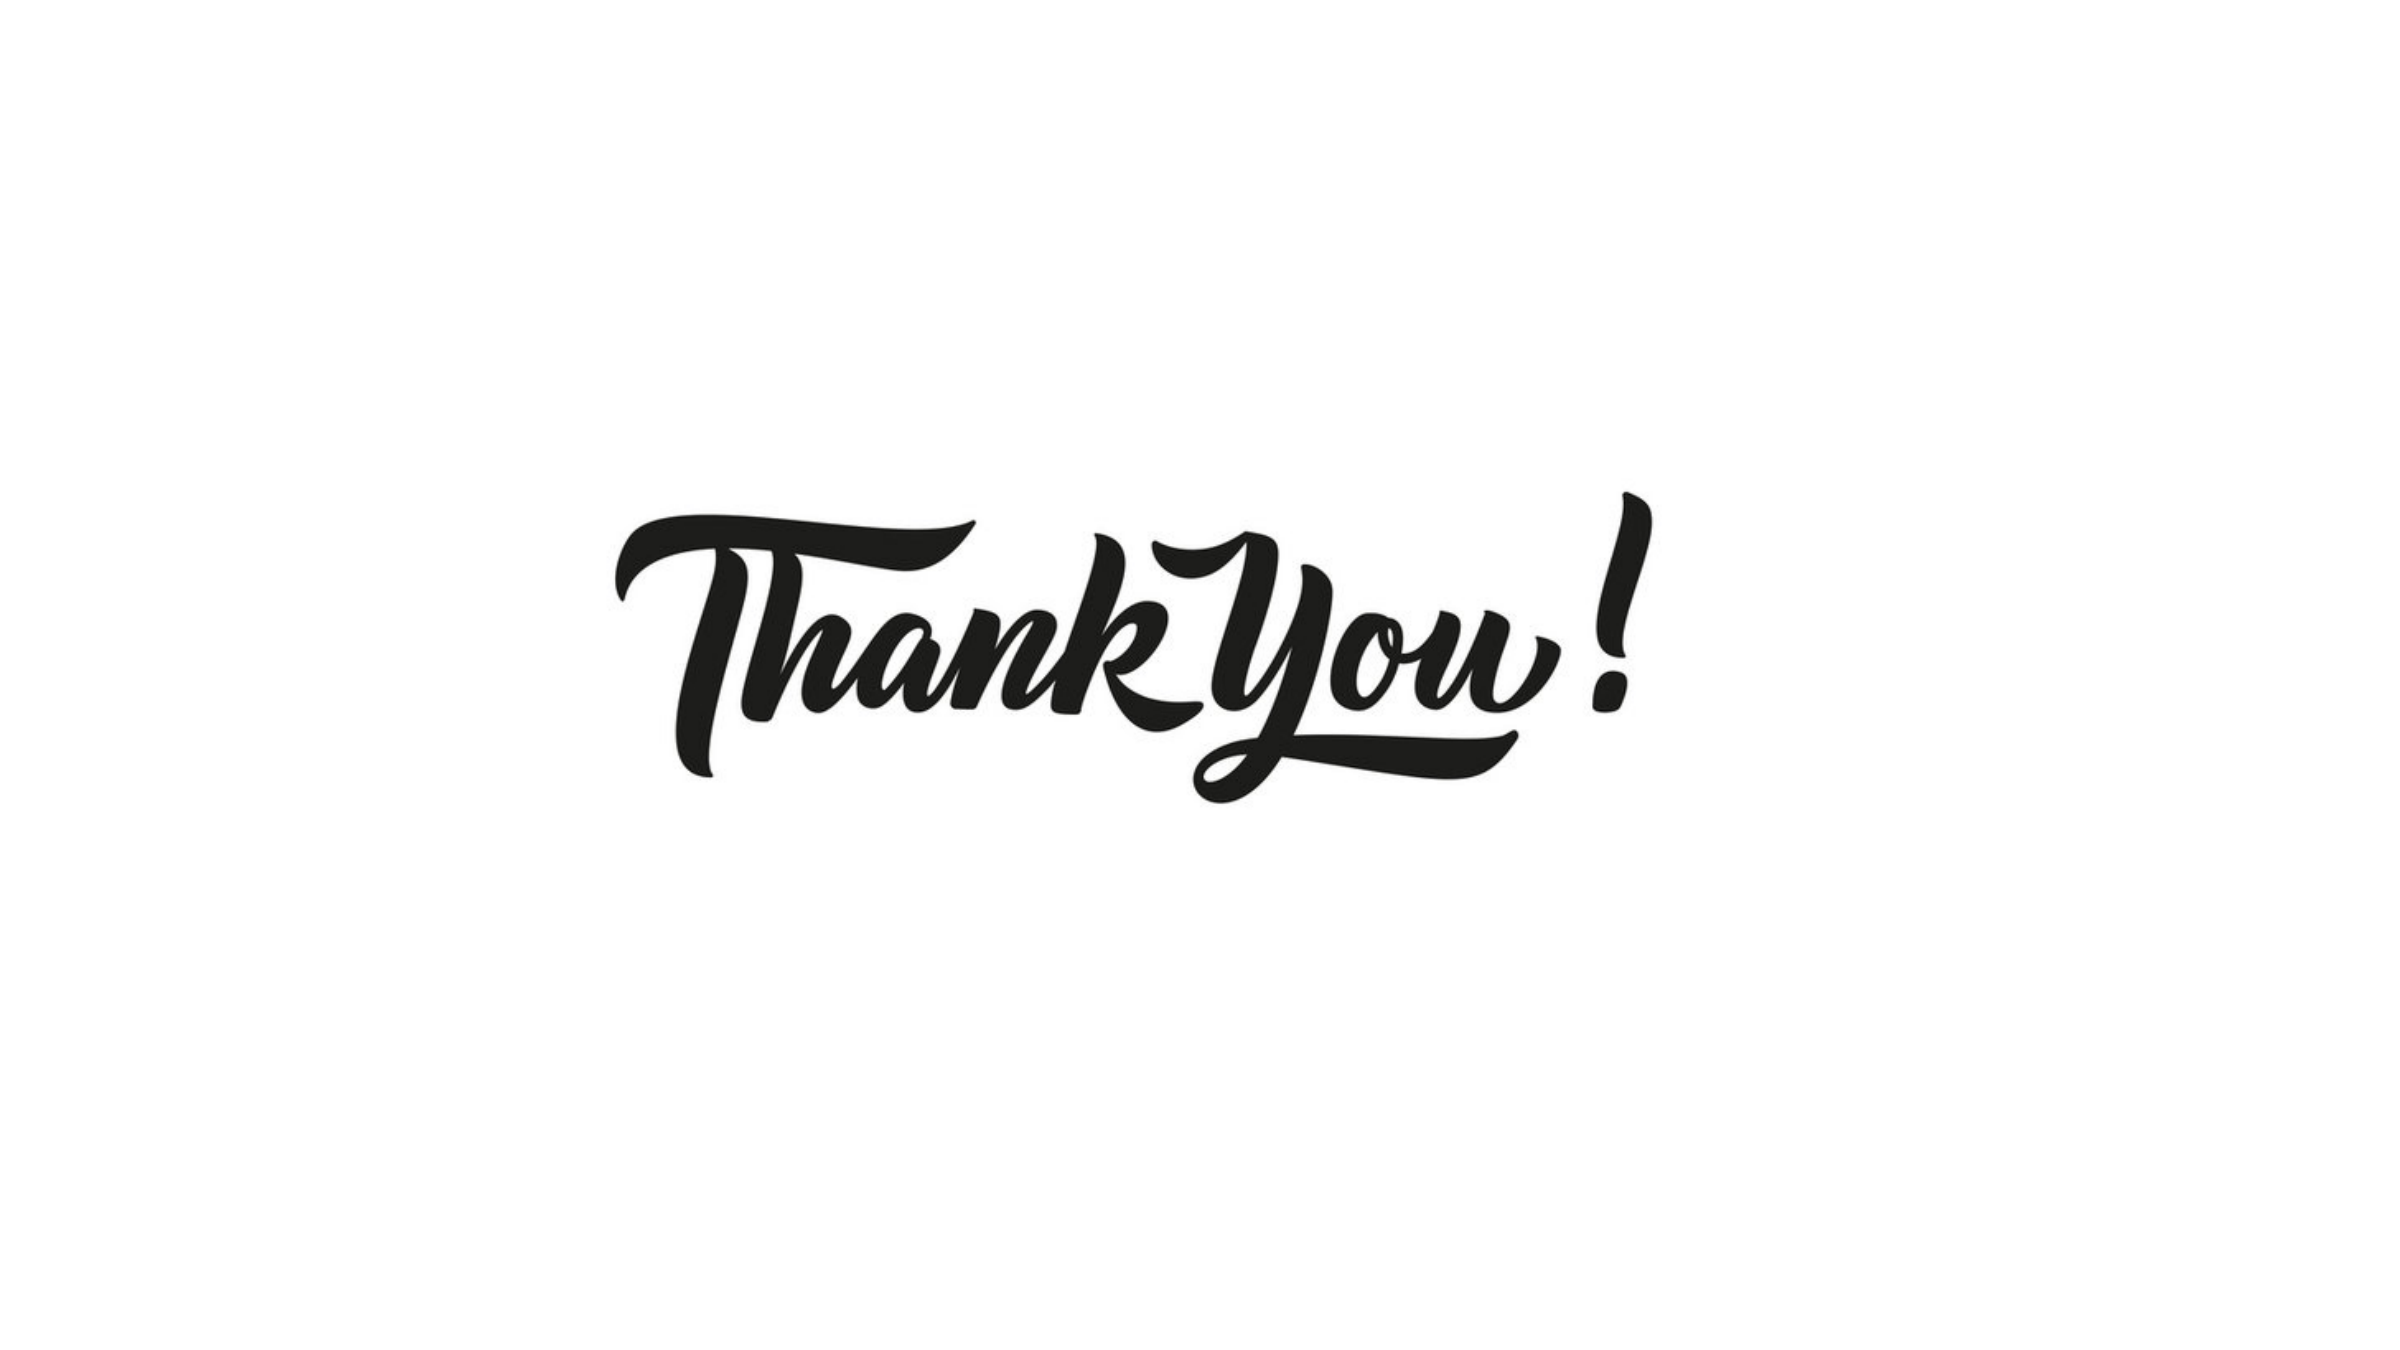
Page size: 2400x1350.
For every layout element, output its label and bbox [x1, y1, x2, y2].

picture [436, 347, 1830, 941]
